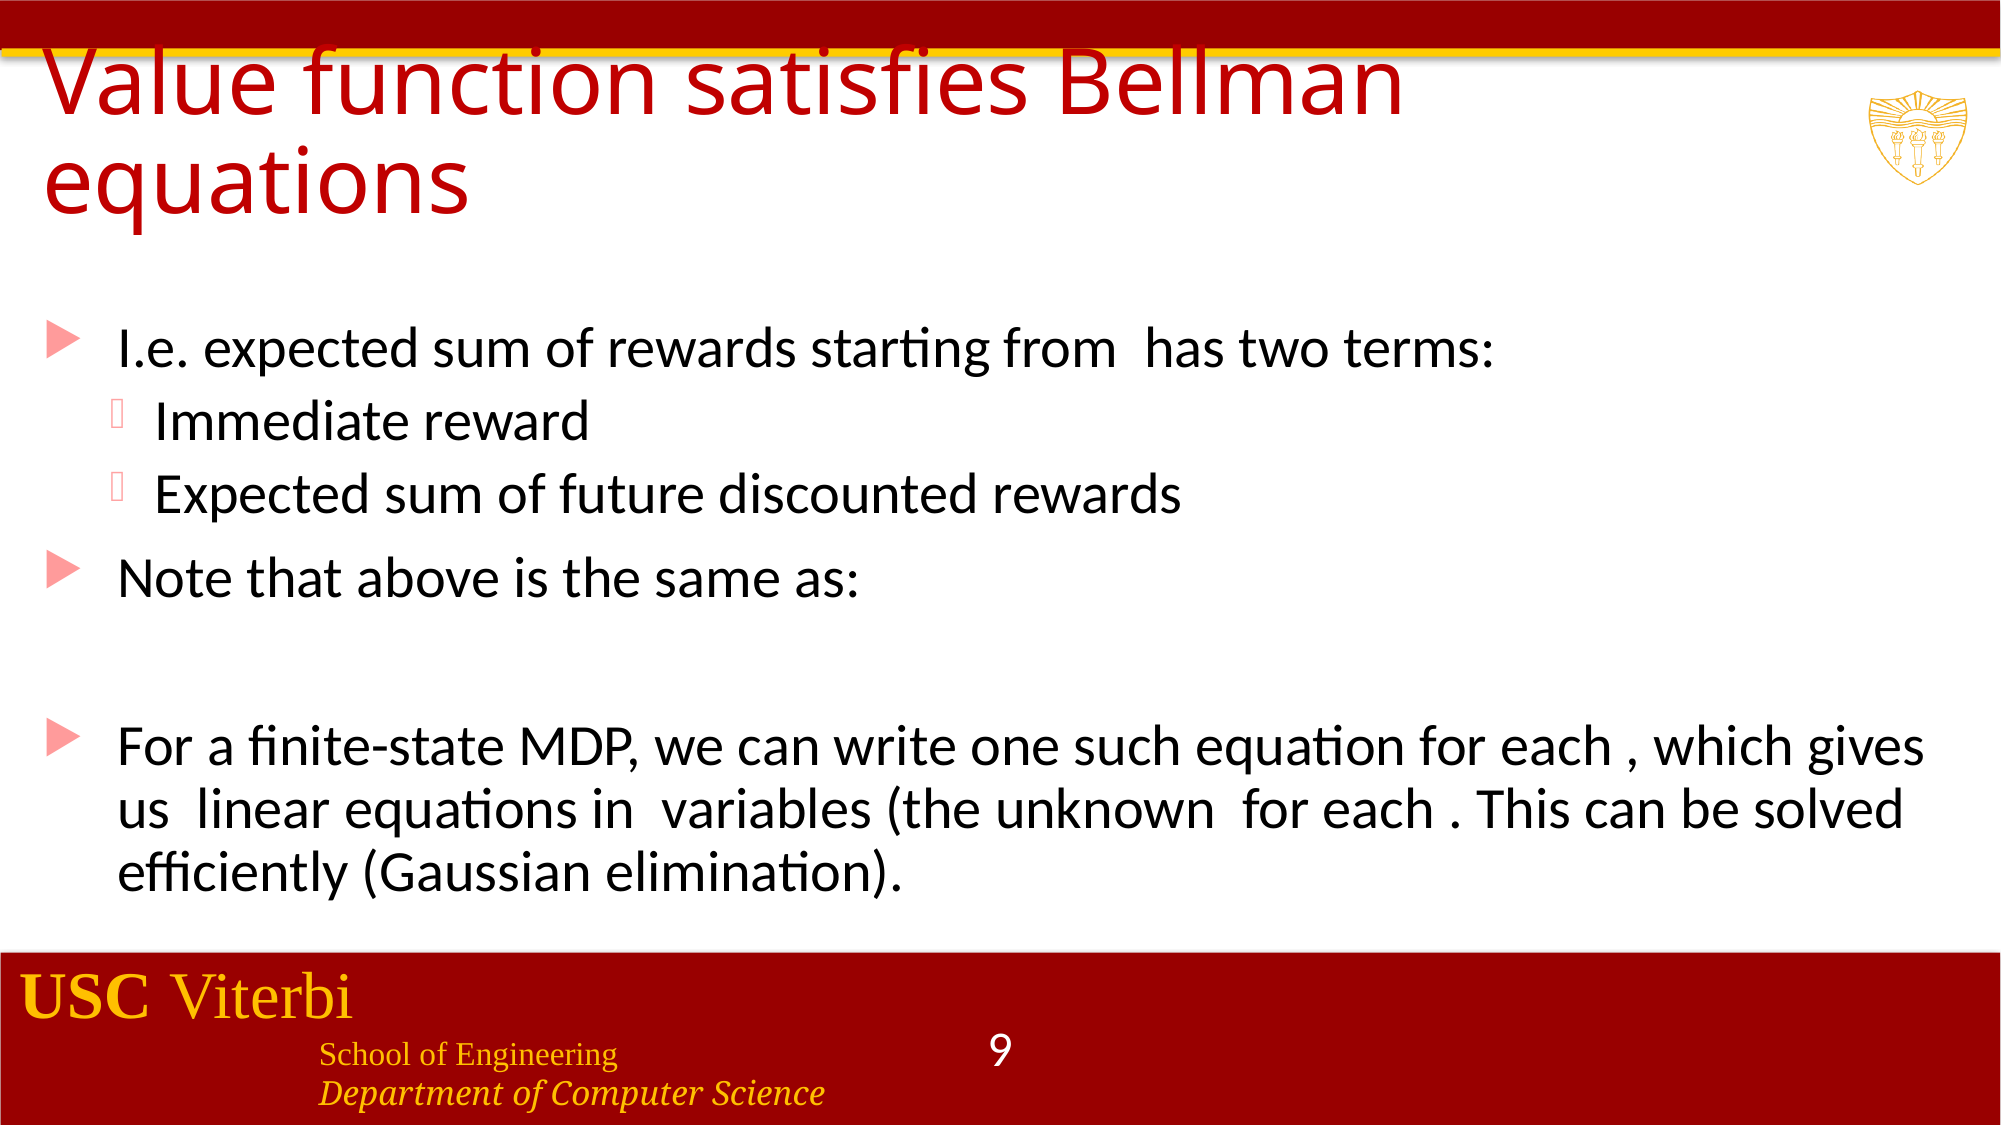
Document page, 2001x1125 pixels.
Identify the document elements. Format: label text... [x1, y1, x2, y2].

picture [1836, 76, 2000, 199]
title Value function satisfies Bellman equations [27, 70, 1819, 199]
slide_number 9 [774, 1016, 1225, 1077]
